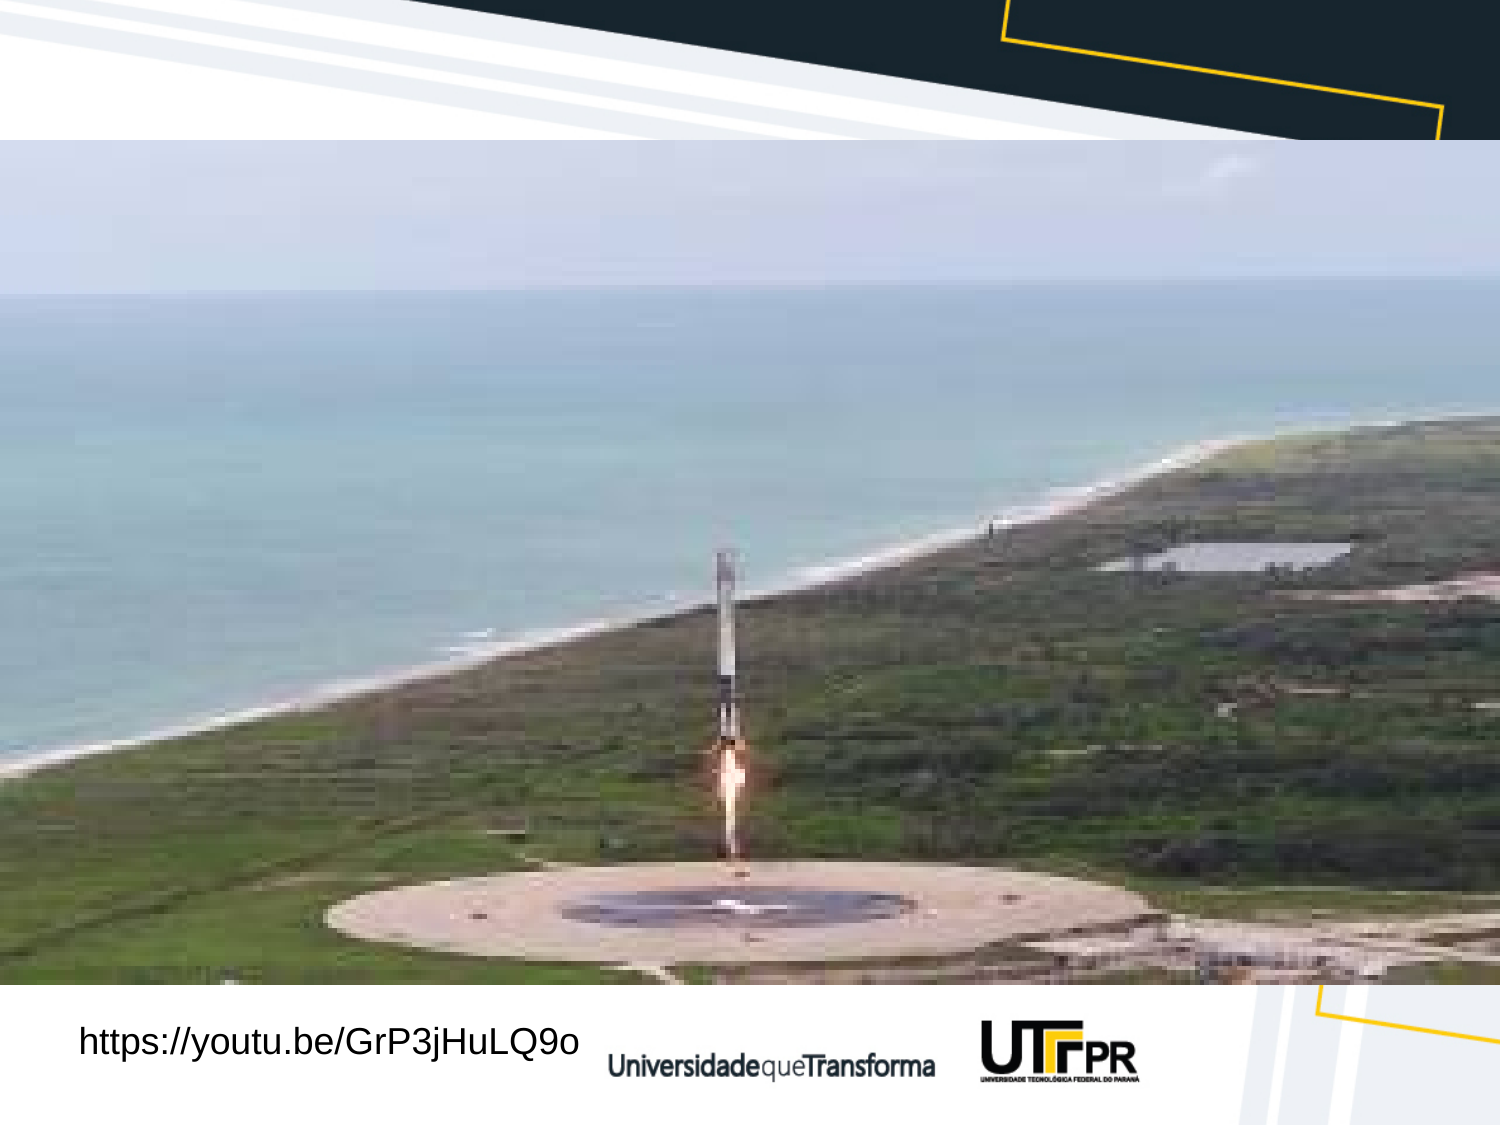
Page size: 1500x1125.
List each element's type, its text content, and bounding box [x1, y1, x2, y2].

text_box https://youtu.be/GrP3jHuLQ9o [63, 1009, 814, 1070]
picture [0, 0, 1500, 1125]
